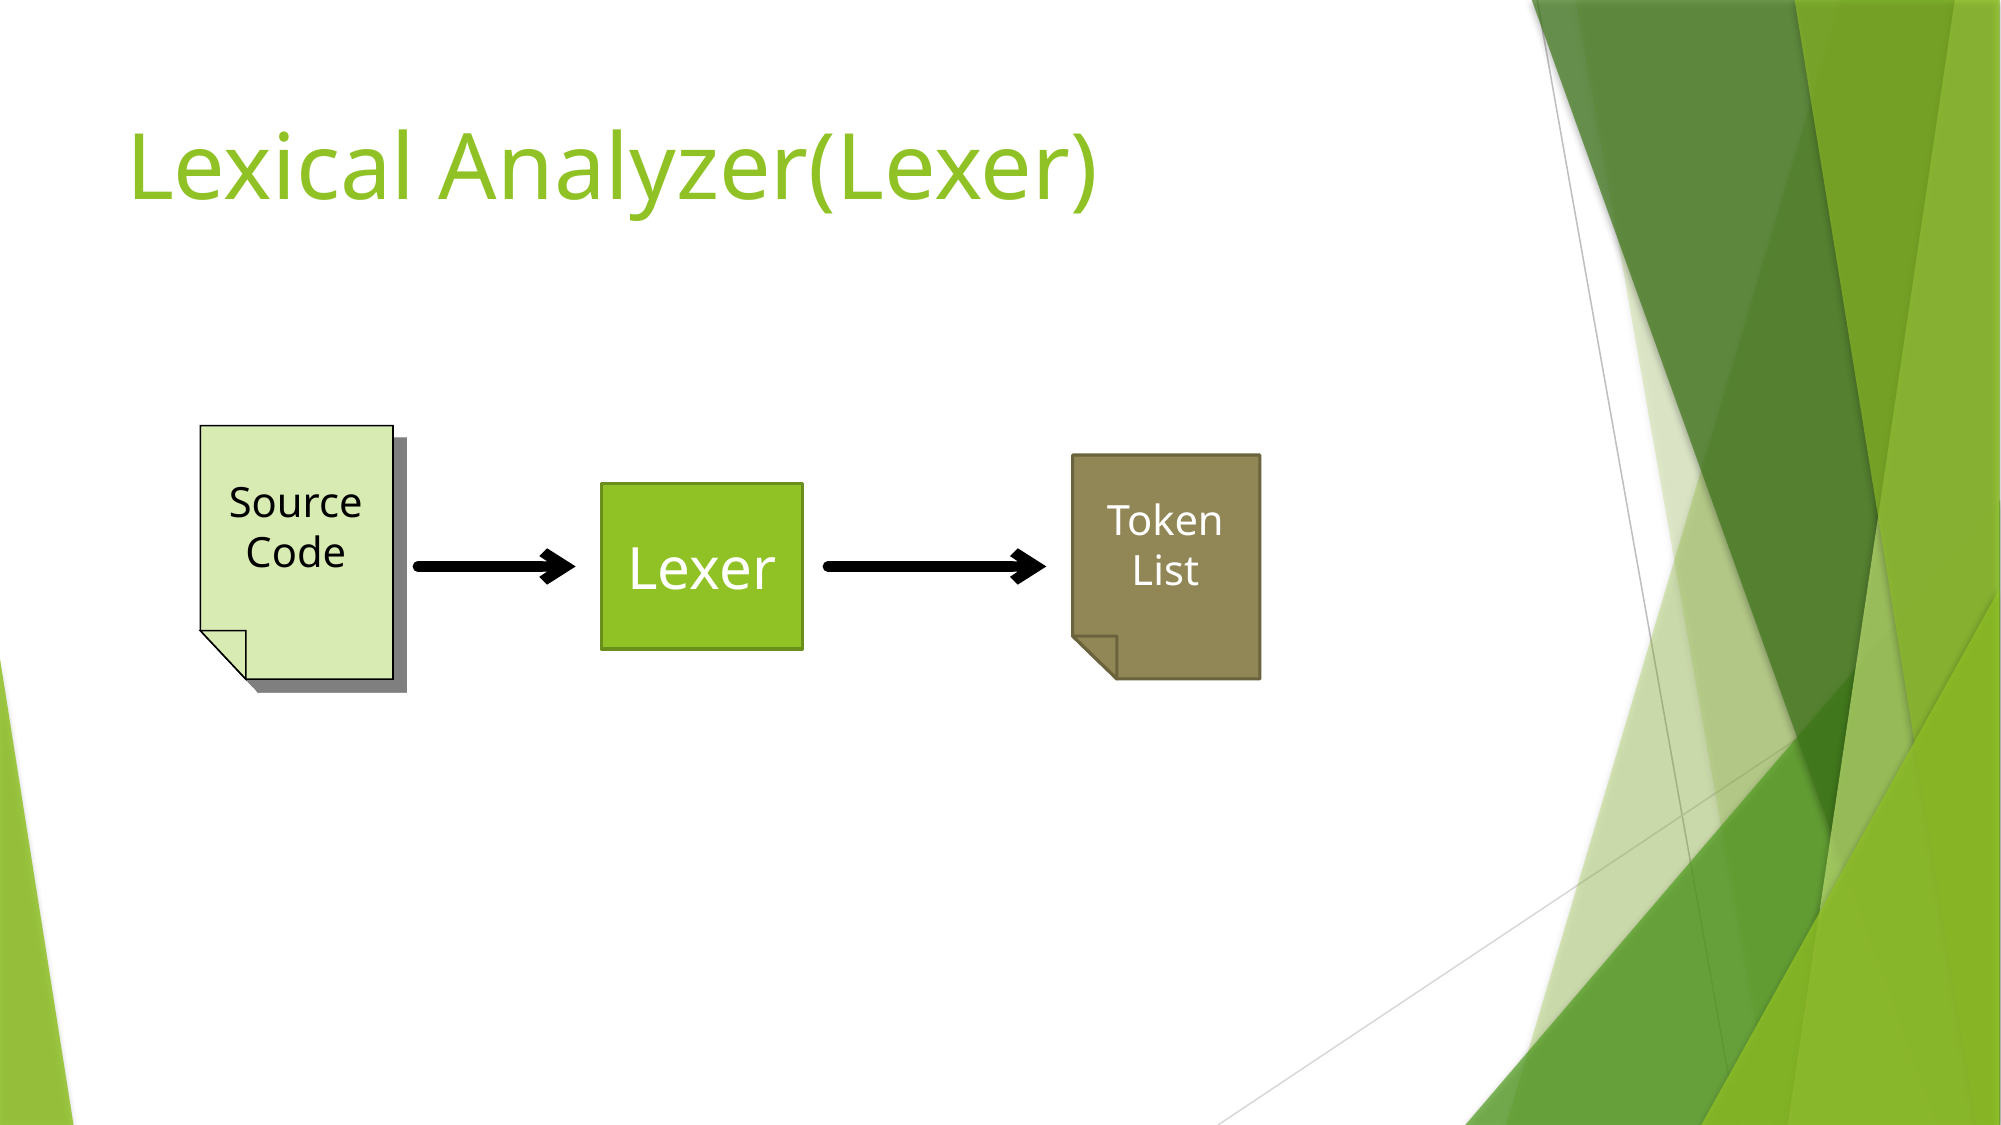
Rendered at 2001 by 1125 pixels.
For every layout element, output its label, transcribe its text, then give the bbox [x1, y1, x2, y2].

title Lexical Analyzer(Lexer) [111, 99, 1522, 317]
text_box Token List [1071, 453, 1262, 681]
text_box Lexer [600, 482, 804, 651]
text_box Source Code [200, 425, 394, 680]
